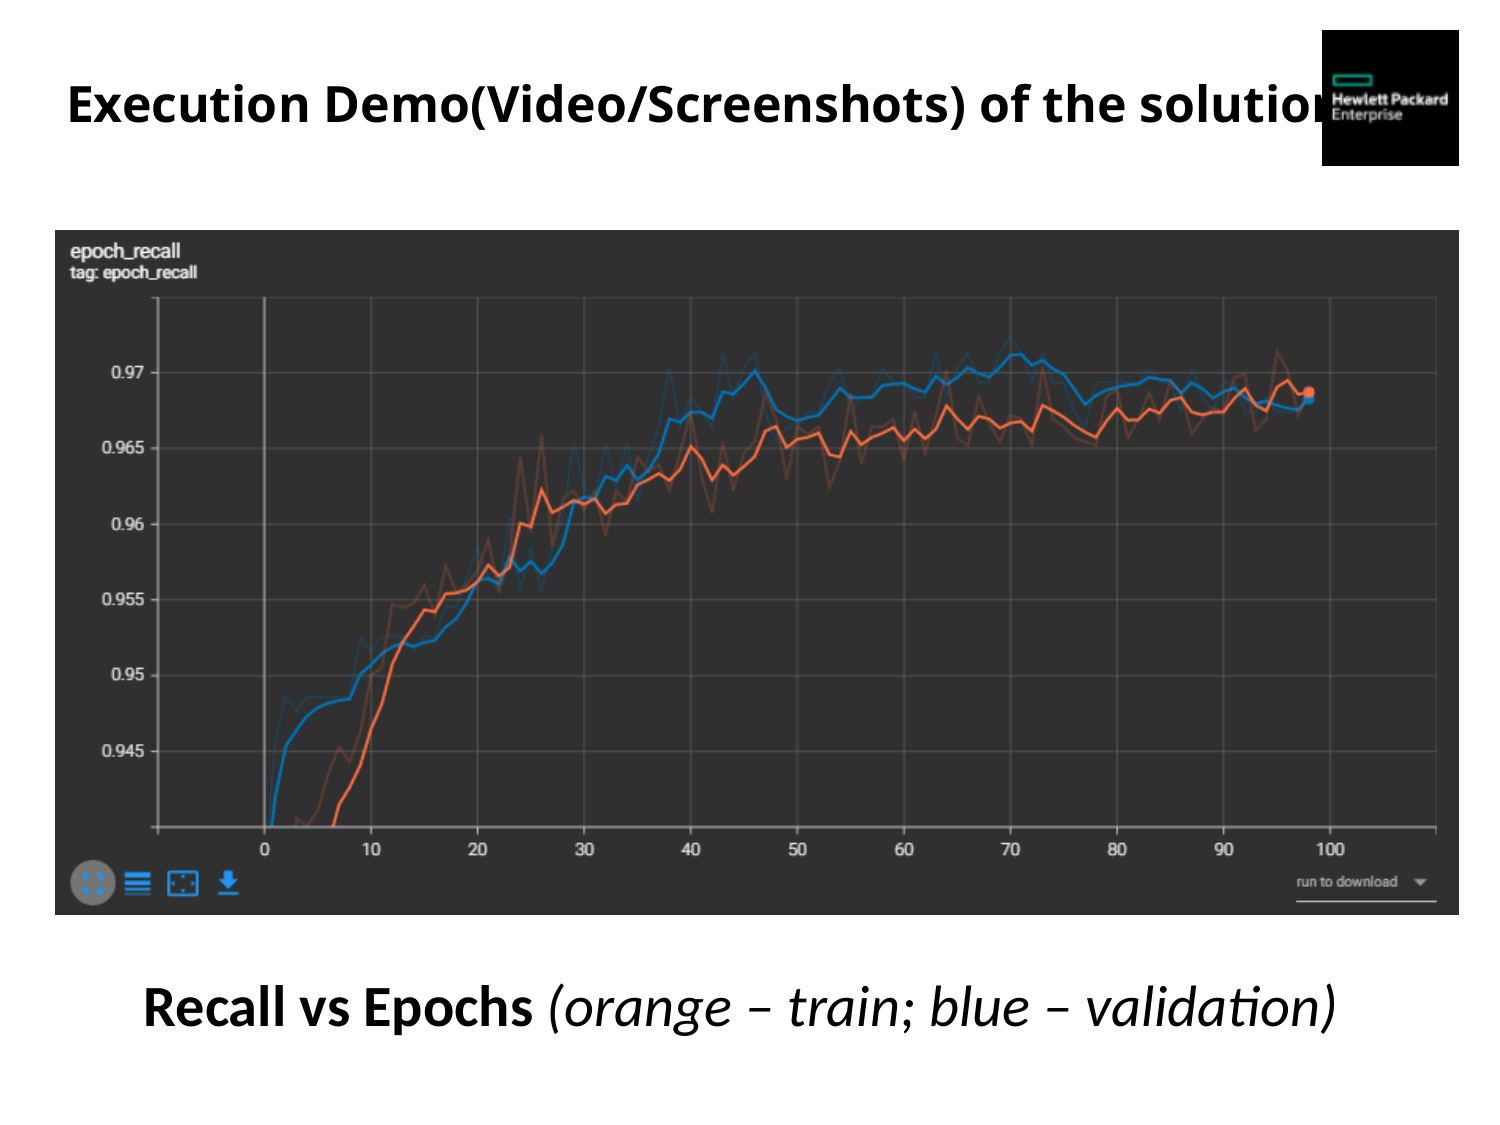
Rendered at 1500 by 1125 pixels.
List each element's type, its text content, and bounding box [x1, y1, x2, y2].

text_box Execution Demo(Video/Screenshots) of the solution: [51, 48, 1449, 232]
picture [1322, 30, 1459, 166]
text_box Recall vs Epochs (orange – train; blue – validation) [46, 960, 1449, 1046]
picture [55, 230, 1459, 916]
